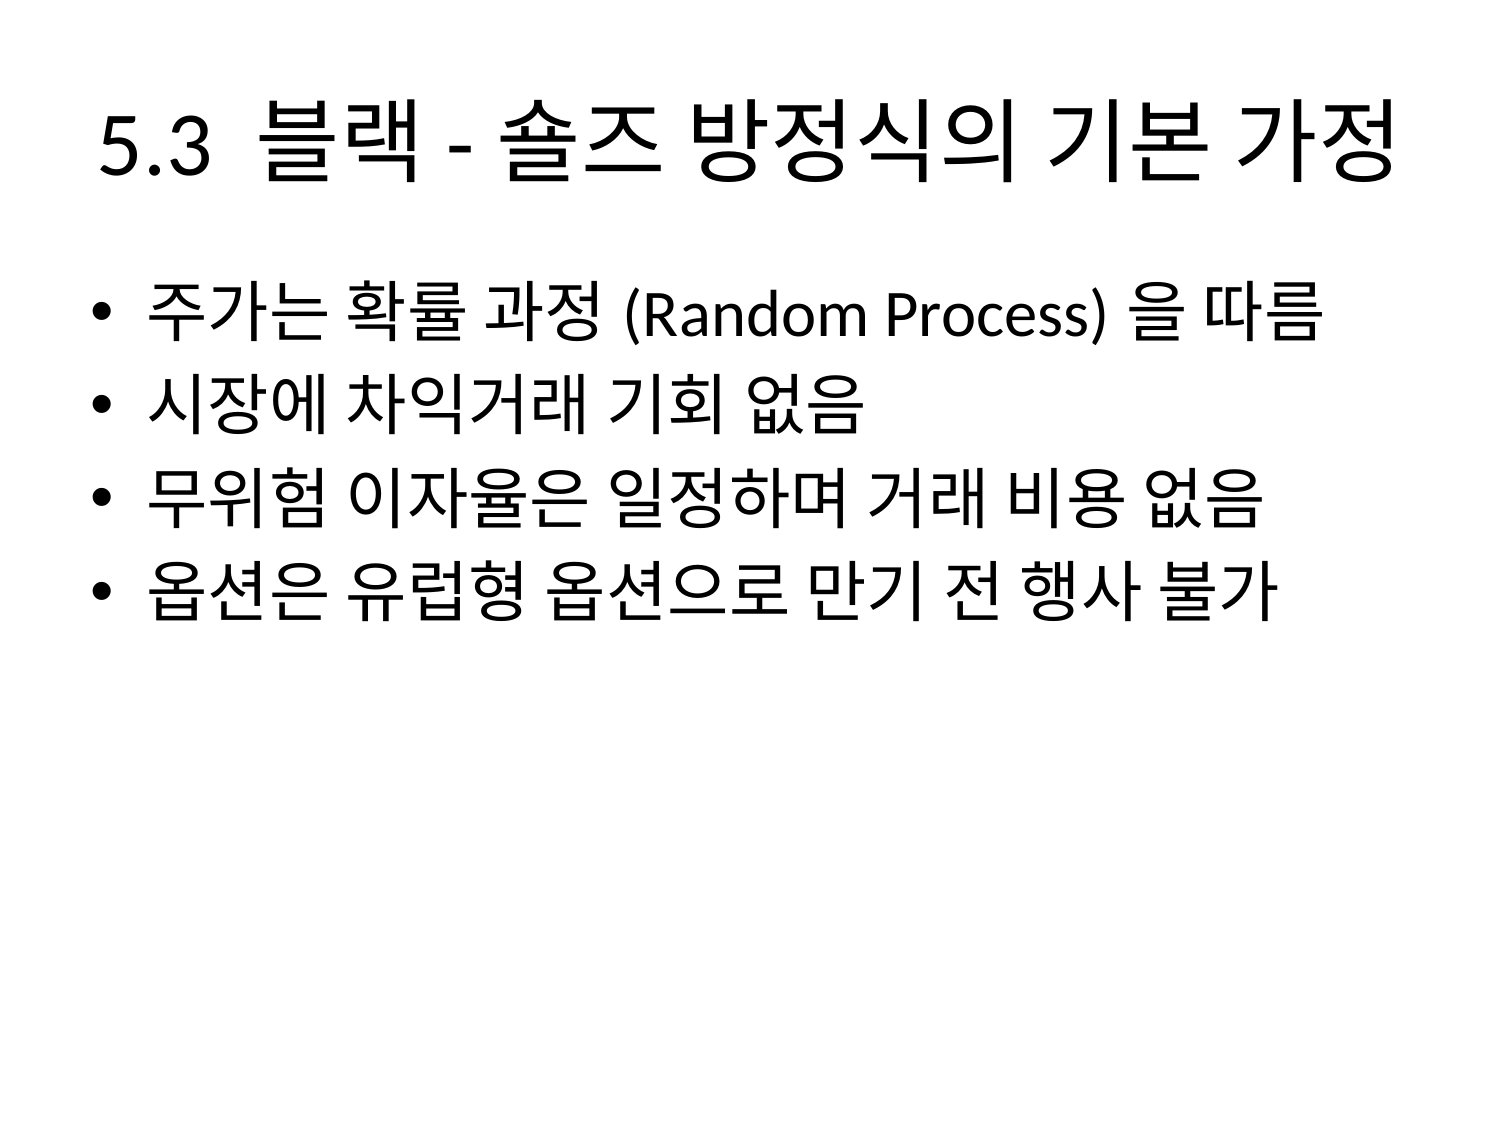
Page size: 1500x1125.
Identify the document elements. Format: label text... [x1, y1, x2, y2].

title 5.3 블랙-숄즈 방정식의 기본 가정 [75, 45, 1425, 233]
list 주가는 확률 과정(Random Process)을 따름 시장에 차익거래 기회 없음 무위험 이자율은 일정하며 거래 비용 없음 옵션은 유럽형 옵션으로 만기 전 행사 불가 [75, 262, 1425, 1005]
